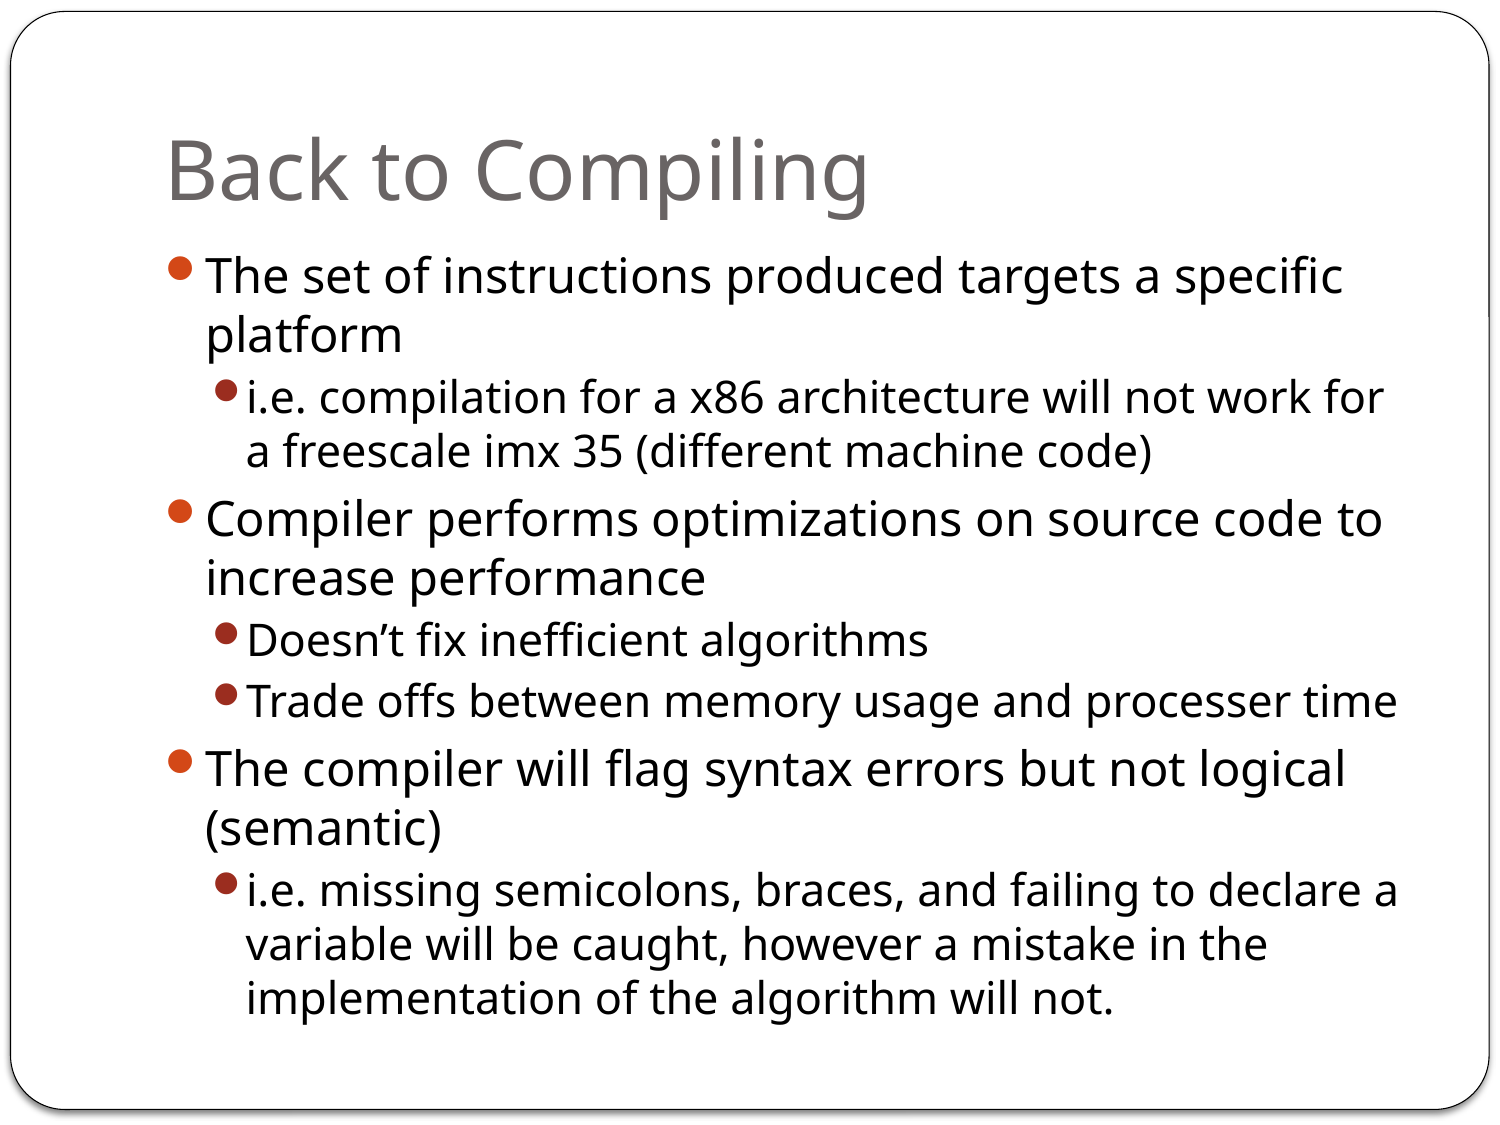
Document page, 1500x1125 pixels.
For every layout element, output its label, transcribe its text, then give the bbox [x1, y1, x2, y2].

title Back to Compiling [150, 45, 1425, 233]
list The set of instructions produced targets a specific platform i.e. compilation for a x86 architecture will not work for a freescale imx 35 (different machine code) Compiler performs optimizations on source code to increase performance Doesn’t fix inefficient algorithms Trade offs between memory usage and processer time The compiler will flag syntax errors but not logical (semantic) i.e. missing semicolons, braces, and failing to declare a variable will be caught, however a mistake in the implementation of the algorithm will not. [150, 237, 1425, 1063]
